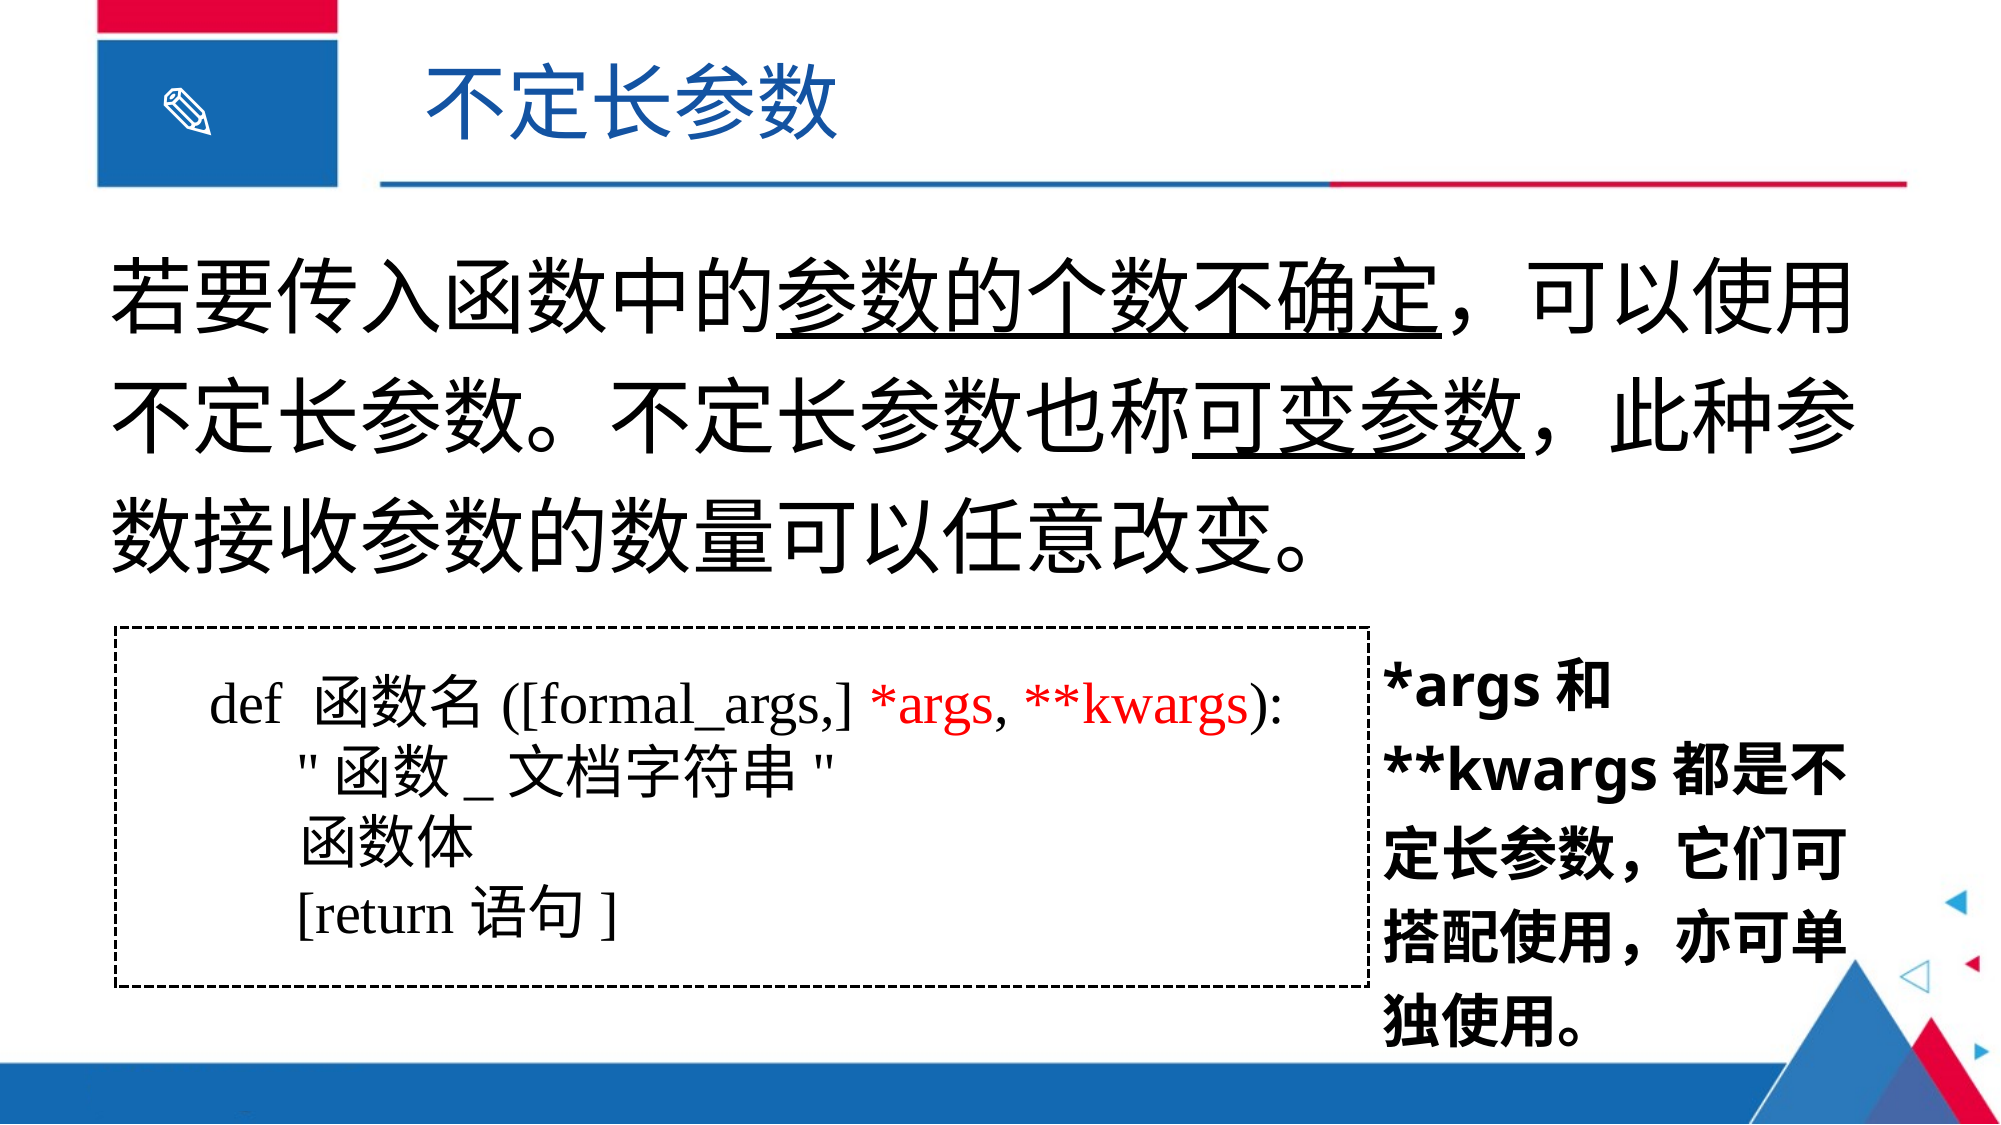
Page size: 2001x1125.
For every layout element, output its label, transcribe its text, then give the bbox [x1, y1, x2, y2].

text_box *args和**kwargs都是不定长参数，它们可搭配使用，亦可单独使用。 [1368, 627, 1871, 1062]
text_box 若要传入函数中的参数的个数不确定，可以使用不定长参数。不定长参数也称可变参数，此种参数接收参数的数量可以任意改变。 [94, 216, 1938, 592]
text_box def 函数名([formal_args,] *args, **kwargs): "函数_文档字符串" 函数体 [return语句] [179, 657, 1300, 953]
text_box 不定长参数 [409, 43, 1292, 158]
text_box [115, 627, 1368, 987]
picture [0, 0, 2000, 1124]
